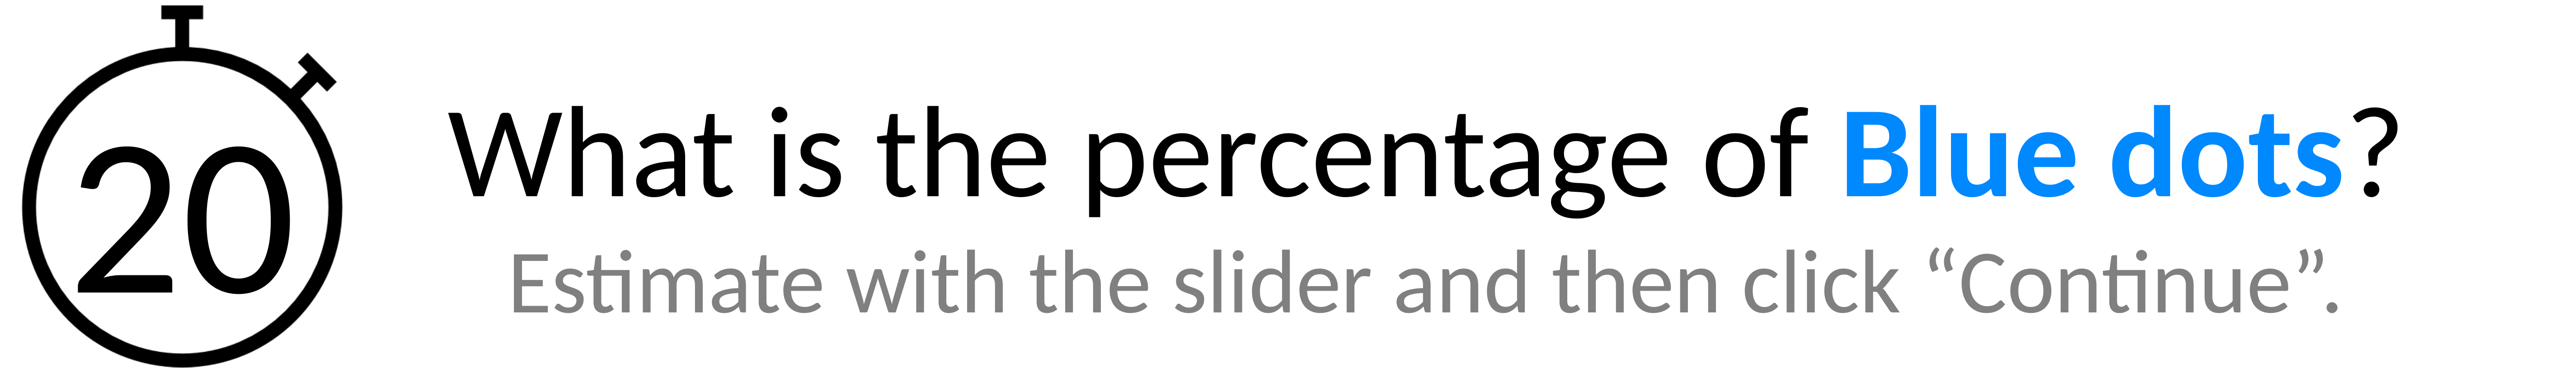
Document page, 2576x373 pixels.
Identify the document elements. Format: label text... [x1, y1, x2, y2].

picture [1, 5, 363, 368]
text_box What is the percentage of Blue dots? Estimate with the slider and then click “Continue”. [363, 63, 2490, 335]
